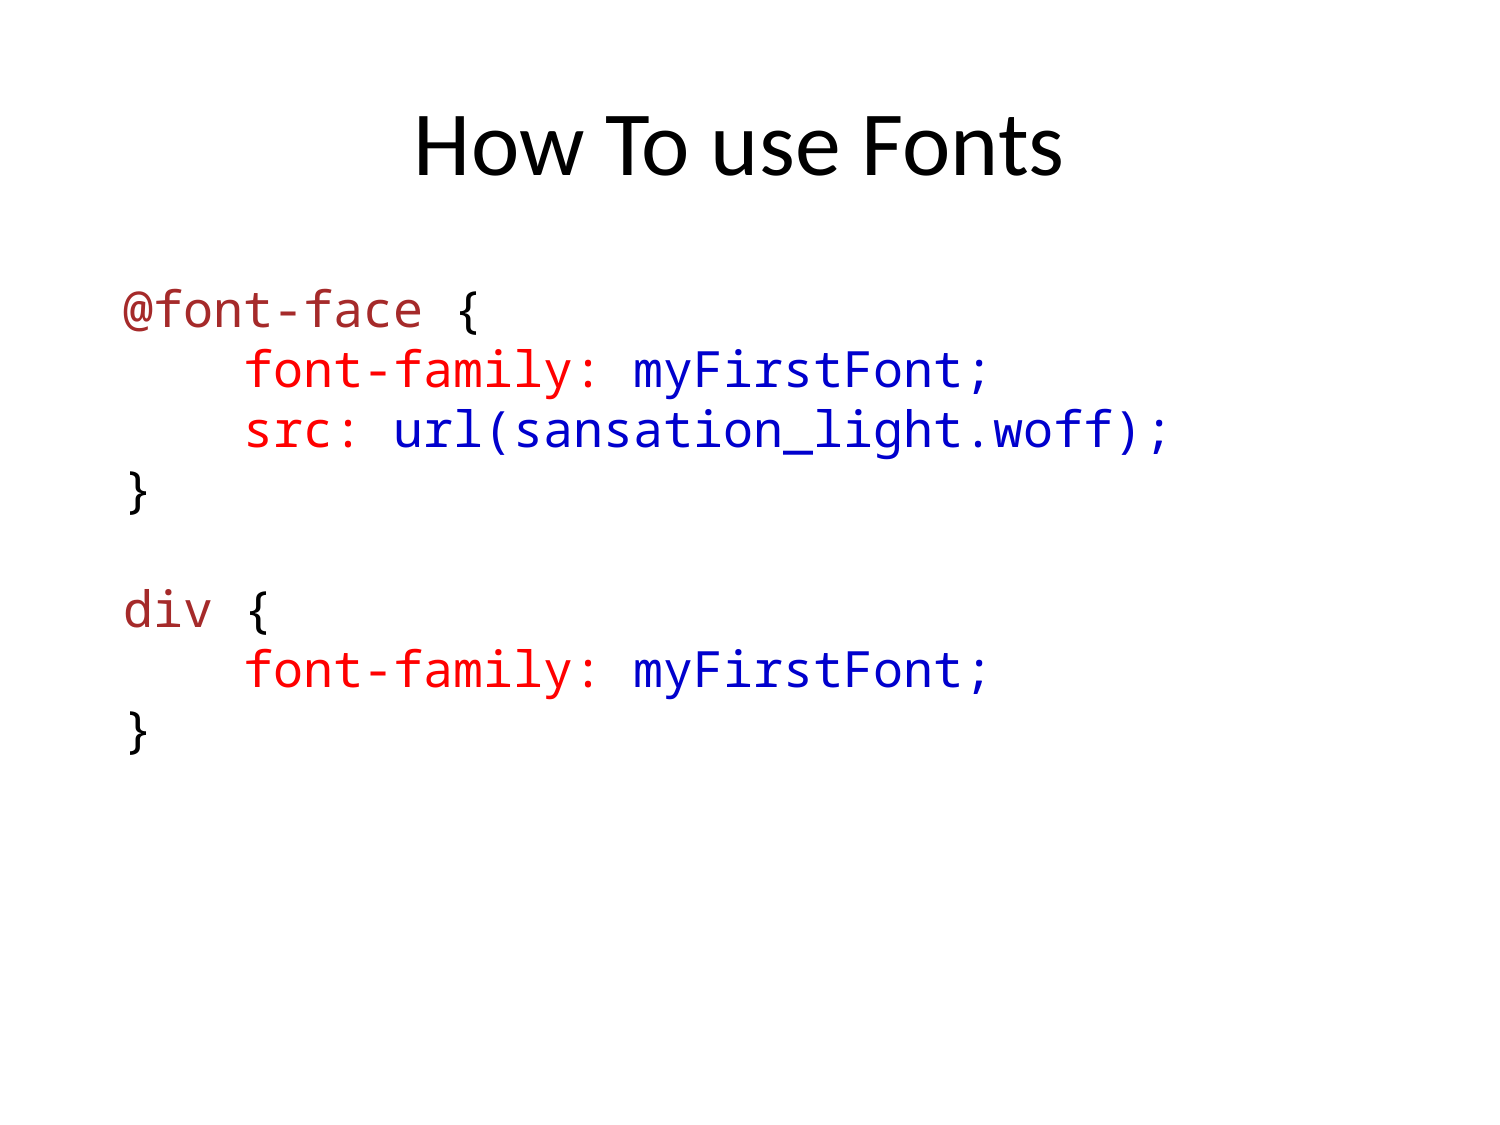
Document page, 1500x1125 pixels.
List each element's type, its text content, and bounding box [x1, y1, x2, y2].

list @font-face { font-family: myFirstFont; src: url(sansation_light.woff); } div { font-family: myFirstFont; } [75, 262, 1425, 1005]
title How To use Fonts [75, 45, 1425, 233]
